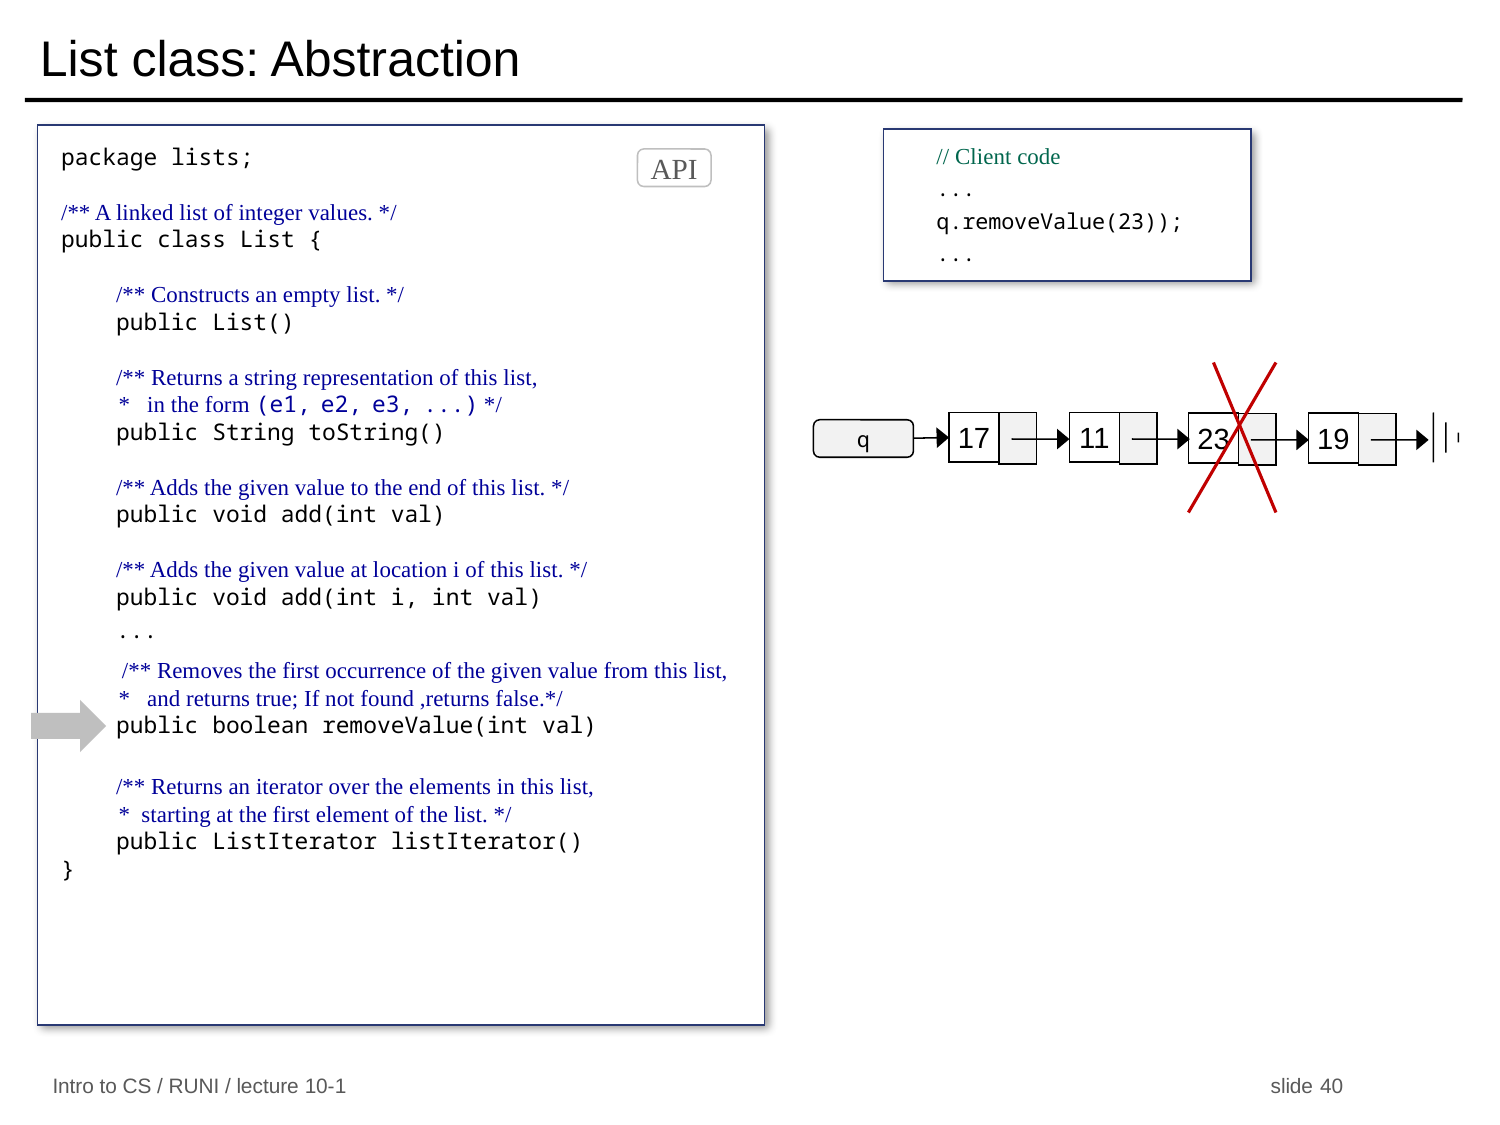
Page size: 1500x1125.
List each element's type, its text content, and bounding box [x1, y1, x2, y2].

text_box [1282, 429, 1309, 451]
text_box [31, 699, 107, 753]
text_box API [637, 148, 712, 187]
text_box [1433, 412, 1459, 463]
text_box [1188, 362, 1211, 513]
text_box [999, 412, 1037, 464]
text_box [1131, 428, 1183, 450]
text_box 17 [949, 412, 999, 463]
text_box // Client code ... q.removeValue(23)); ... [883, 128, 1251, 282]
text_box 11 [1069, 412, 1119, 463]
title List class: Abstraction [24, 12, 1463, 100]
text_box [1370, 429, 1428, 451]
text_box 19 [1308, 413, 1358, 463]
text_box package lists; /** A linked list of integer values. */ public class List { /** Constructs an empty list. */ public List() /** Returns a string representation of this list, * in the form (e1, e2, e3, ...) */ public String toString() /** Adds the given value to the end of this list. */ public void add(int val) /** Adds the given value at location i of this list. */ public void add(int i, int val) ... /** Removes the first occurrence of the given value from this list, * and returns true; If not found ,returns false.*/ public boolean removeValue(int val) /** Returns an iterator over the elements in this list, * starting at the first element of the list. */ public ListIterator listIterator() } [37, 124, 765, 1025]
text_box [1358, 413, 1396, 465]
text_box q [813, 419, 914, 458]
text_box [914, 427, 950, 449]
text_box [1011, 428, 1069, 450]
text_box [1119, 412, 1157, 464]
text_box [1213, 362, 1277, 513]
